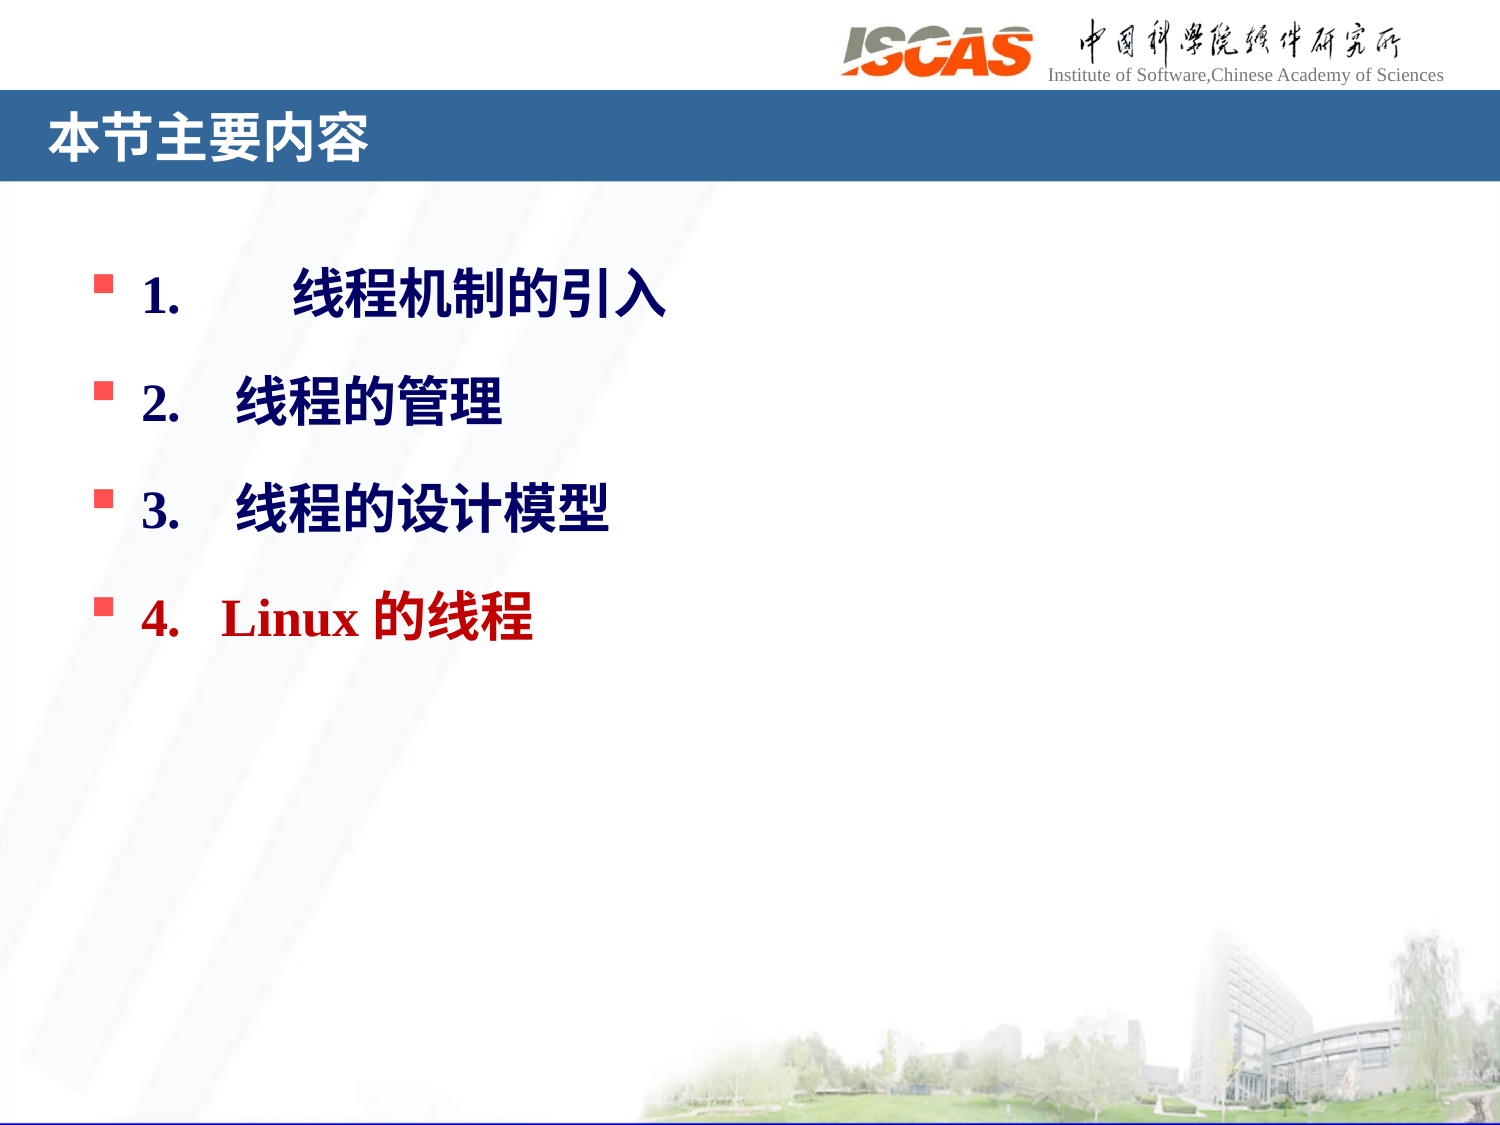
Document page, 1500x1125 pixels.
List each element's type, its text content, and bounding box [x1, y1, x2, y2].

title 本节主要内容 [0, 89, 1500, 182]
list 1. 线程机制的引入 2. 线程的管理 3. 线程的设计模型 4. Linux的线程 [73, 219, 1427, 1024]
picture [0, 182, 1500, 1125]
picture [837, 18, 1045, 87]
picture [1077, 15, 1402, 71]
